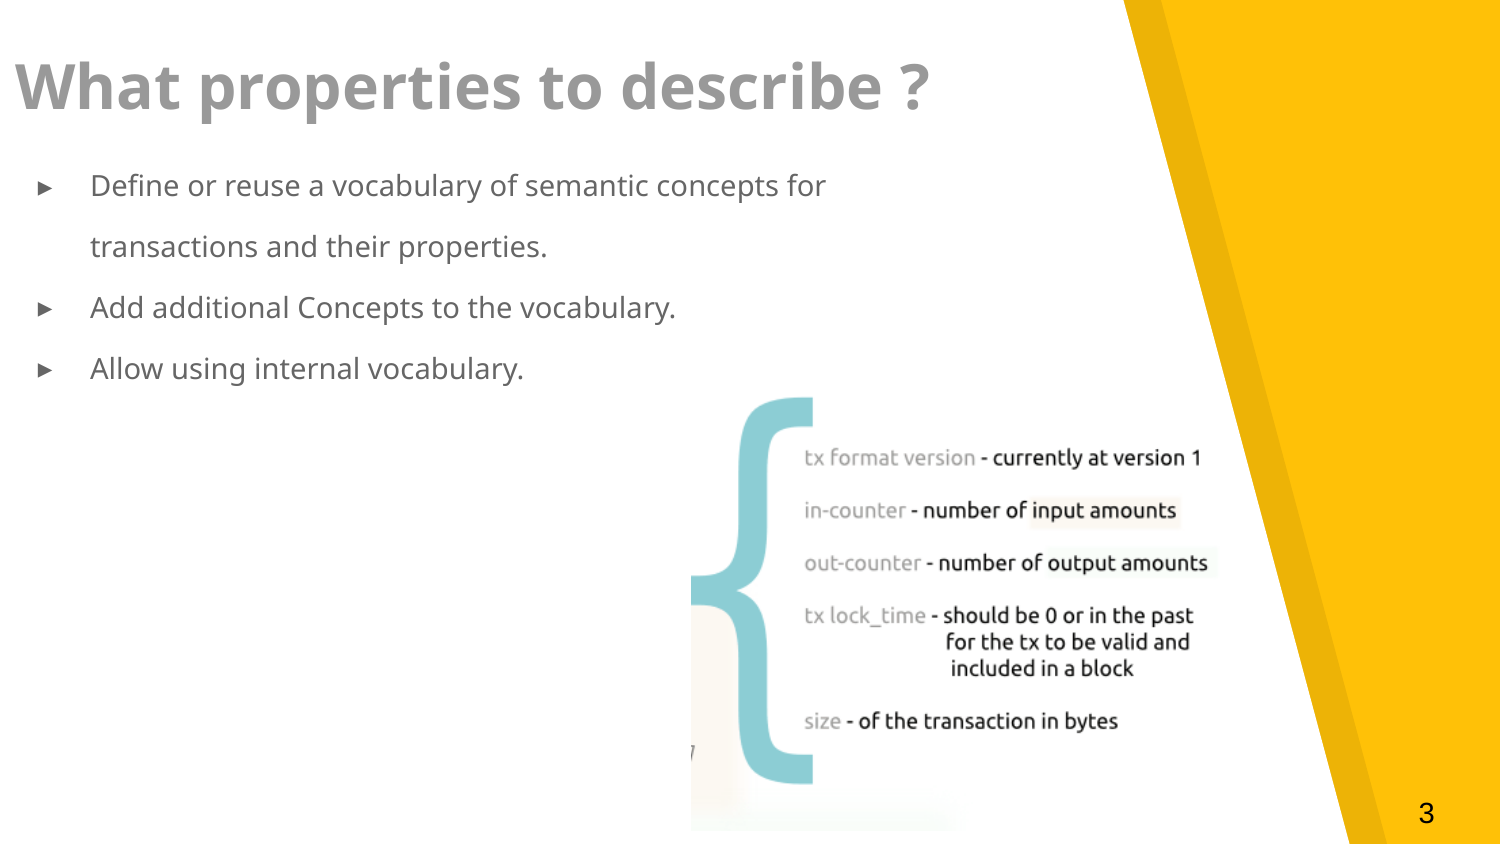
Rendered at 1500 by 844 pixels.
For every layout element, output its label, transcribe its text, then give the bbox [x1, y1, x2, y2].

slide_number ‹#› [1403, 779, 1494, 844]
text_box What properties to describe ? [0, 24, 1148, 145]
picture [690, 391, 1222, 831]
list Define or reuse a vocabulary of semantic concepts for transactions and their properties. Add additional Concepts to the vocabulary. Allow using internal vocabulary. [0, 145, 933, 497]
